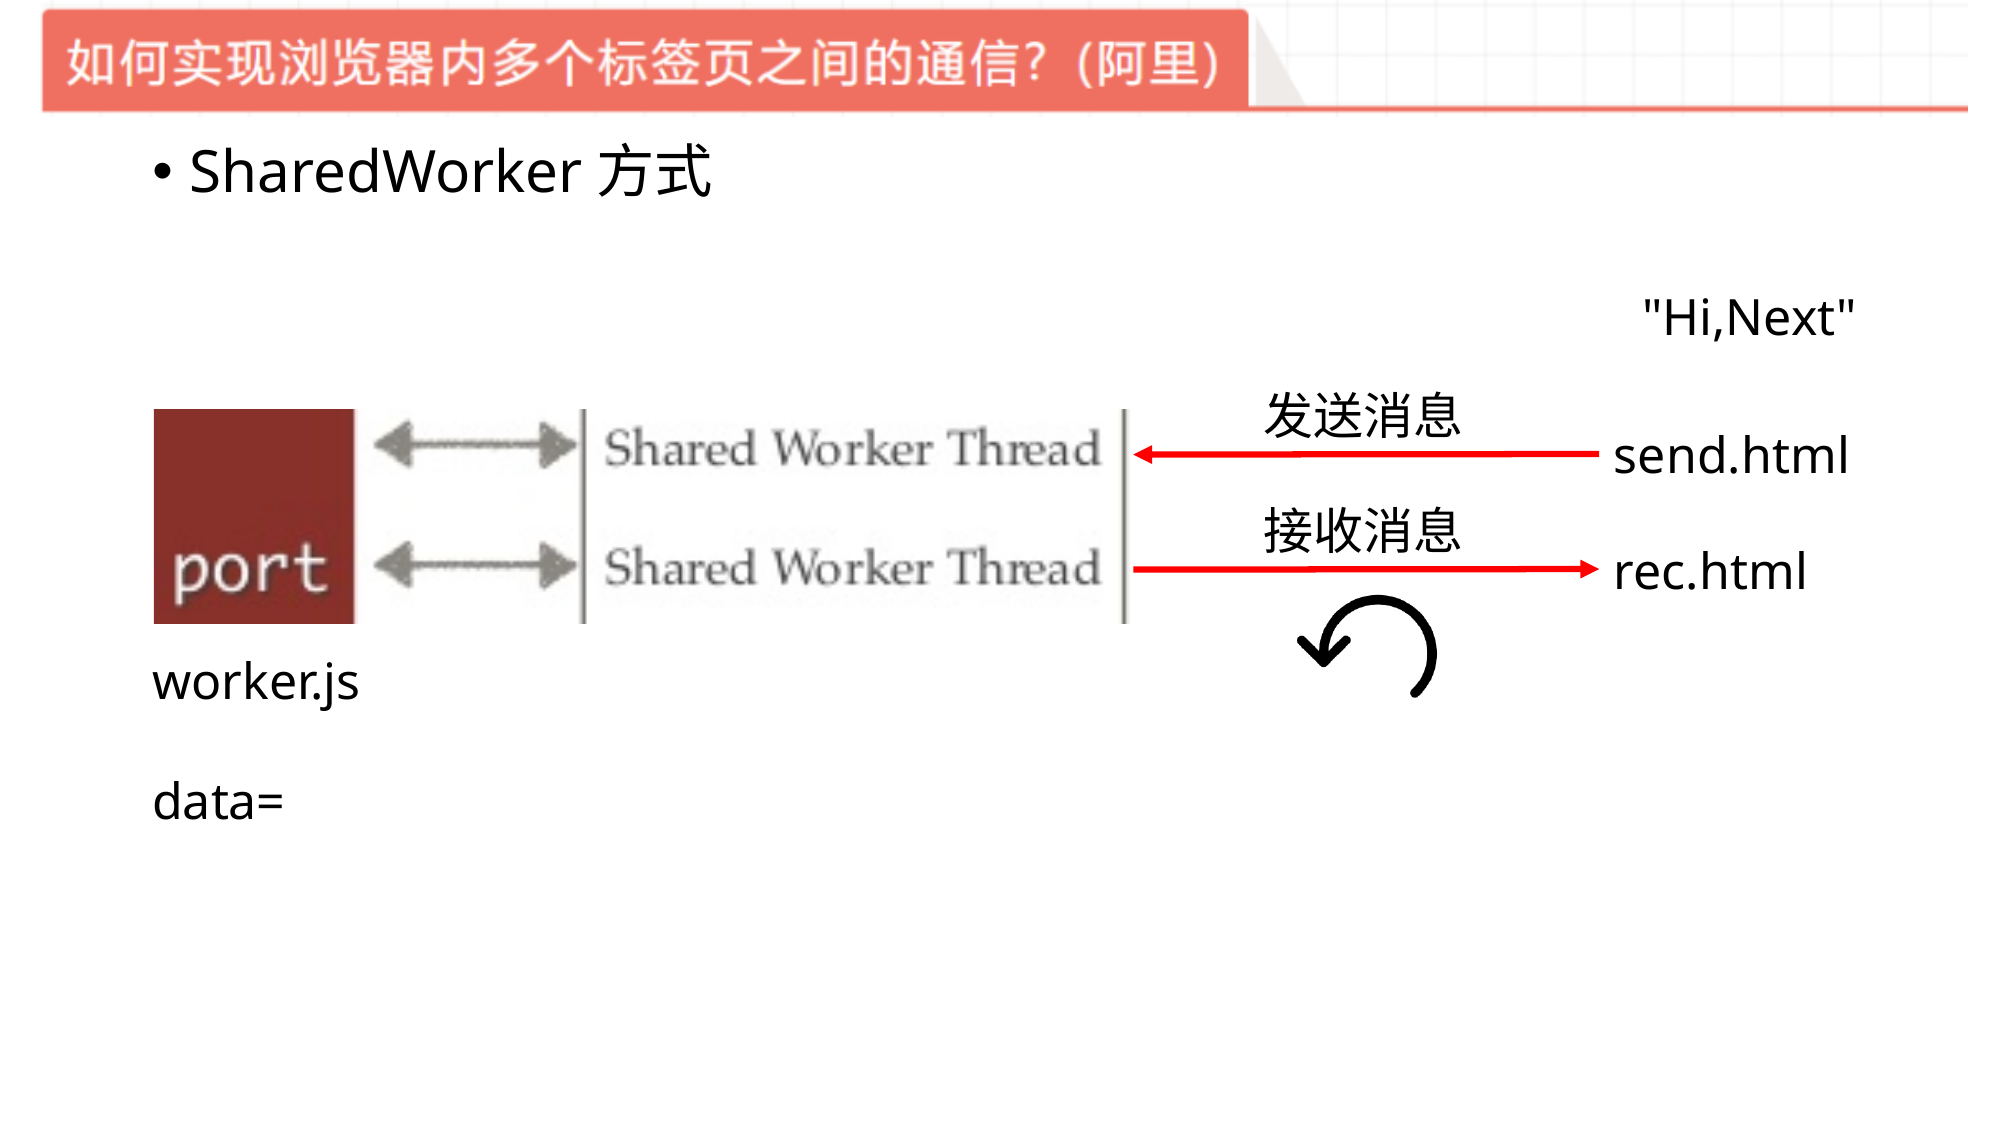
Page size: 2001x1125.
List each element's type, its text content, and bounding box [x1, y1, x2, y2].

picture [1291, 570, 1442, 721]
text_box "Hi,Next" [1627, 278, 1902, 354]
text_box rec.html [1599, 531, 1874, 607]
list SharedWorker方式 [137, 135, 1863, 222]
text_box 发送消息 [1249, 377, 1484, 453]
text_box 接收消息 [1249, 492, 1484, 568]
text_box worker.js data= [137, 642, 392, 837]
picture [153, 409, 1134, 624]
picture [32, 0, 1968, 117]
text_box send.html [1599, 416, 1874, 492]
